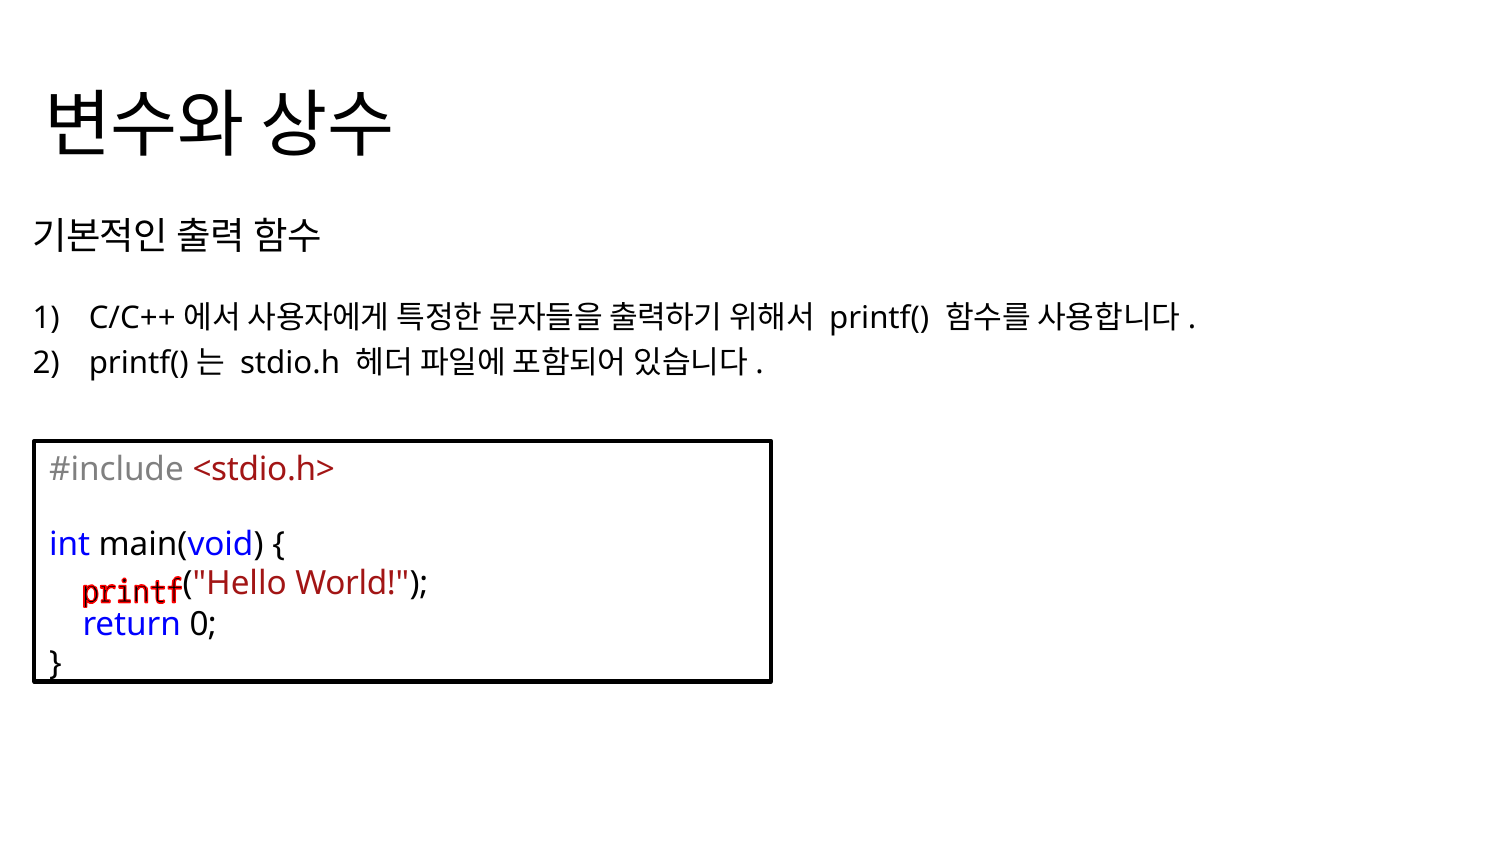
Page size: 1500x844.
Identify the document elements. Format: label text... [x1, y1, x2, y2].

text_box #include <stdio.h> int main(void) { ("Hello World!"); return 0; } [34, 441, 772, 682]
picture [83, 575, 183, 608]
title 변수와 상수 [42, 74, 650, 210]
text_box 기본적인 출력 함수 C/C++에서 사용자에게 특정한 문자들을 출력하기 위해서 printf() 함수를 사용합니다. printf()는 stdio.h 헤더 파일에 포함되어 있습니다. [30, 210, 1250, 380]
